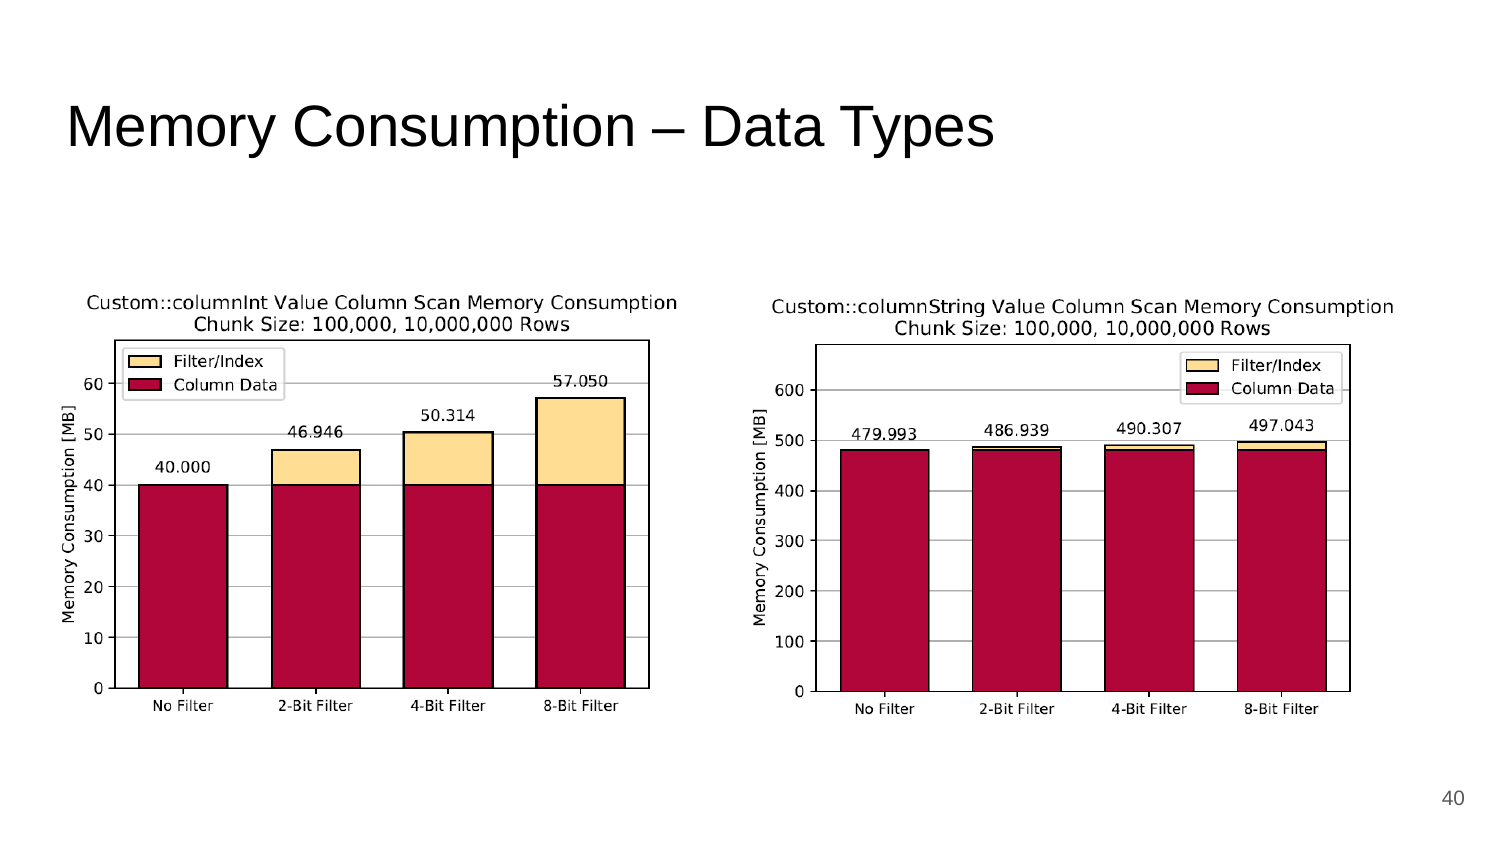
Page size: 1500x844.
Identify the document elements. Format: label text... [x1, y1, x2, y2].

picture [50, 289, 685, 723]
title Memory Consumption – Data Types [51, 72, 1449, 167]
picture [743, 289, 1404, 723]
slide_number 40 [1389, 764, 1480, 830]
